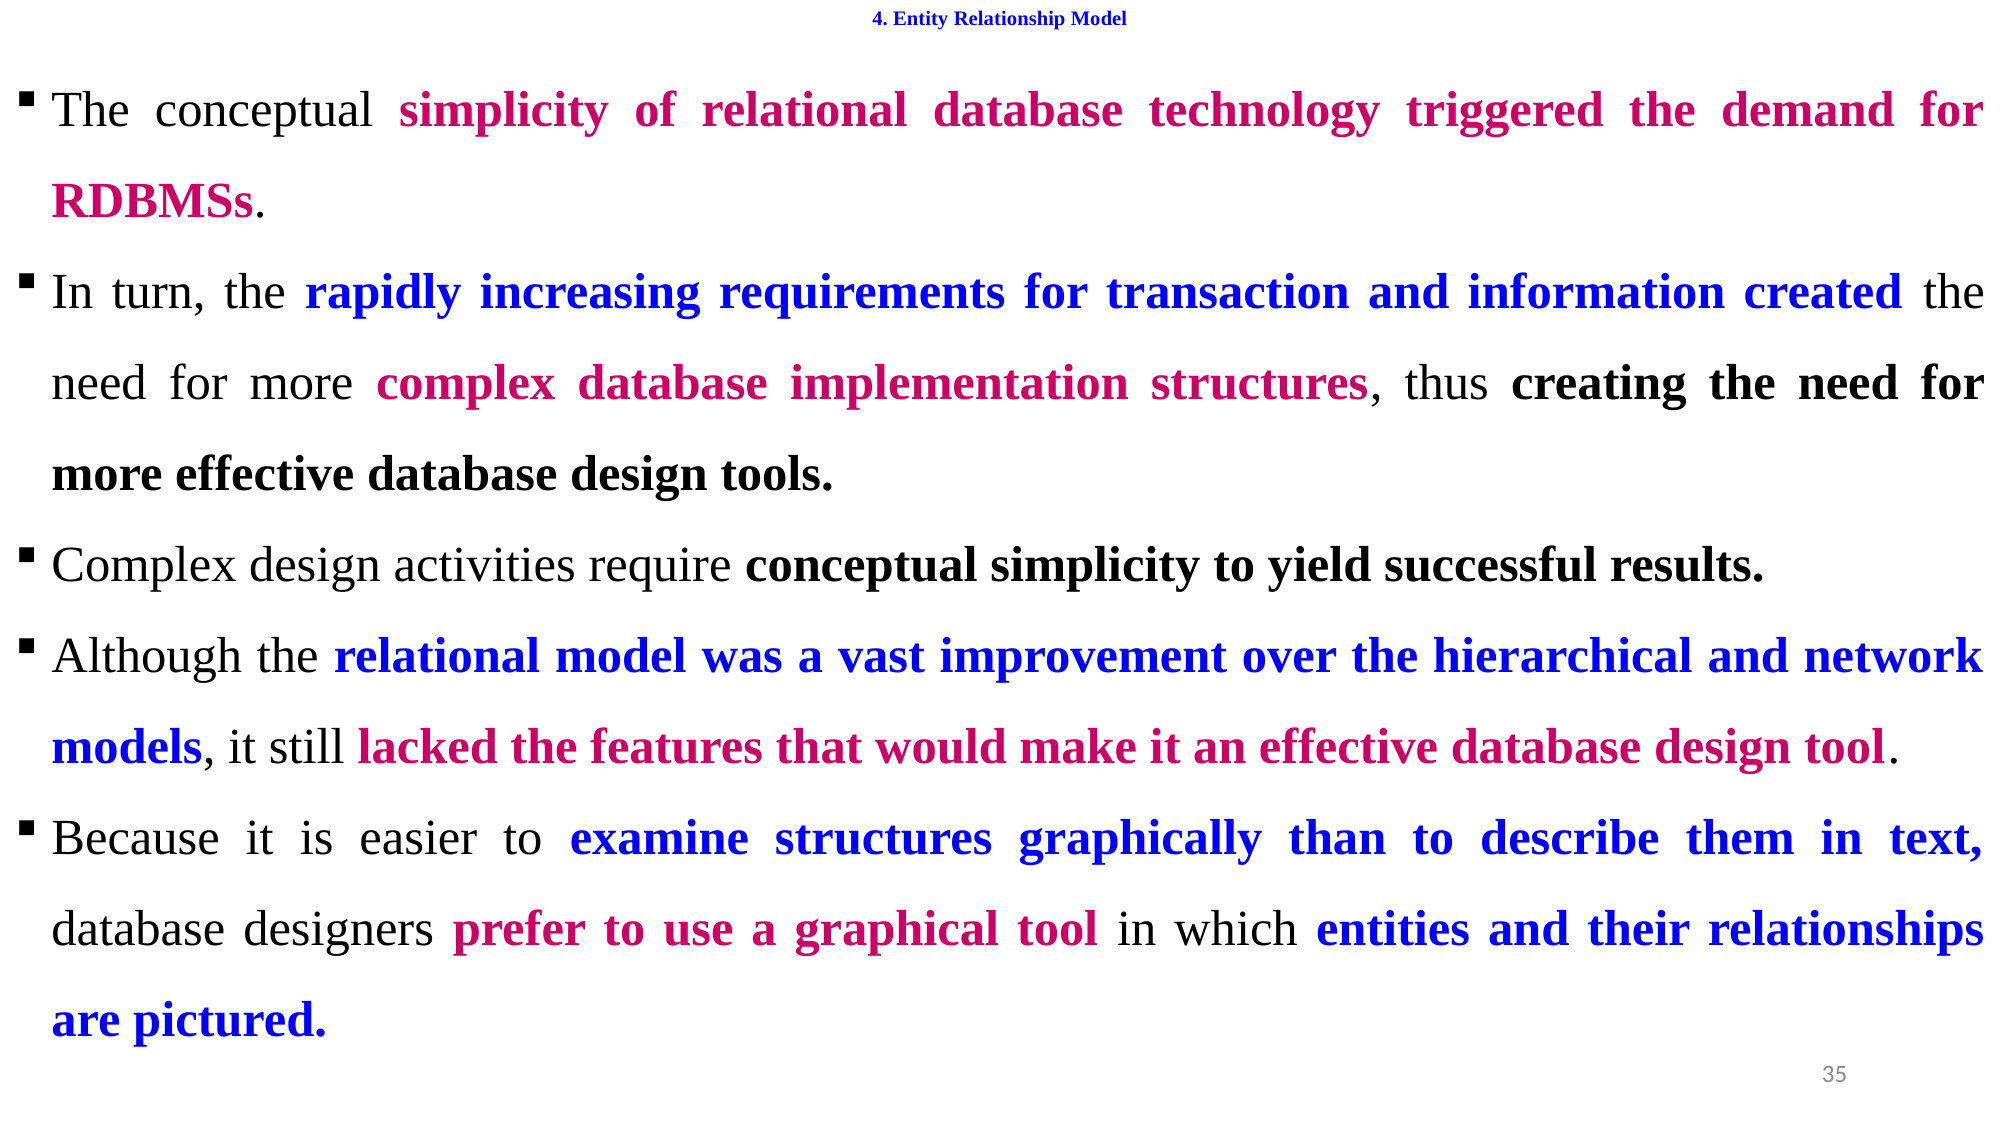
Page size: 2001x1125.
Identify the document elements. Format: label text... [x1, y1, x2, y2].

list The conceptual simplicity of relational database technology triggered the demand for RDBMSs. In turn, the rapidly increasing requirements for transaction and information created the need for more complex database implementation structures, thus creating the need for more effective database design tools. Complex design activities require conceptual simplicity to yield successful results. Although the relational model was a vast improvement over the hierarchical and network models, it still lacked the features that would make it an effective database design tool. Because it is easier to examine structures graphically than to describe them in text, database designers prefer to use a graphical tool in which entities and their relationships are pictured. [0, 37, 2000, 1125]
title 4. Entity Relationship Model [324, 0, 1675, 37]
slide_number 35 [1412, 1042, 1863, 1103]
